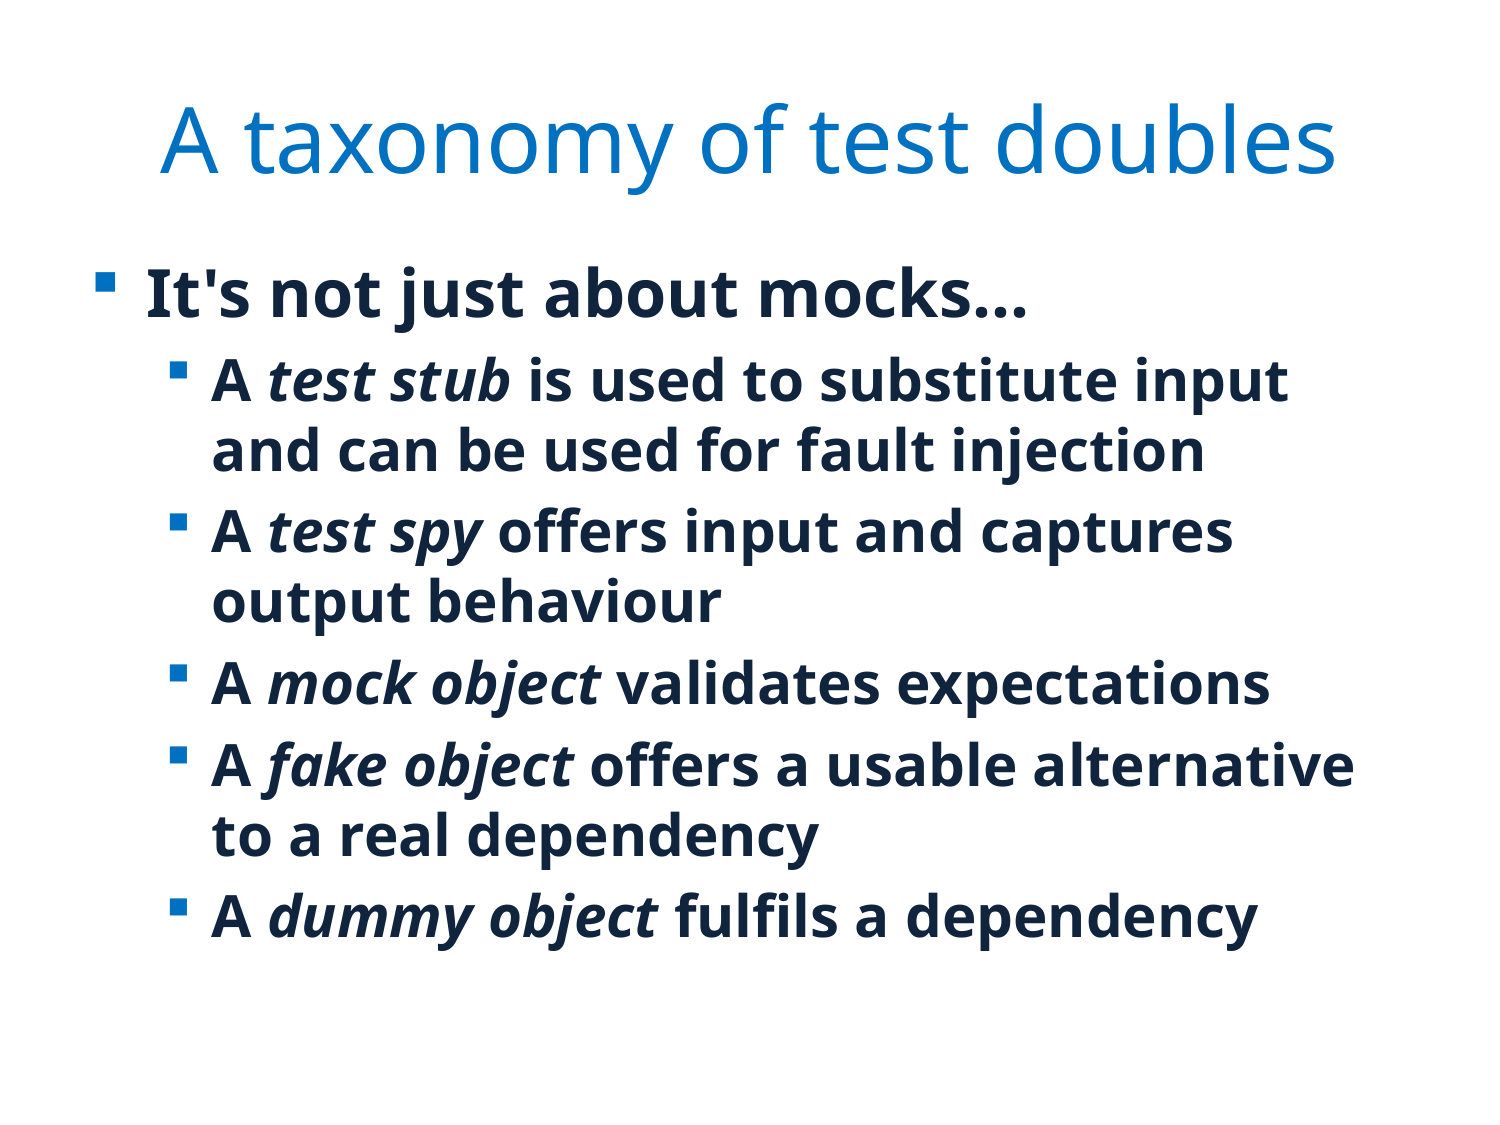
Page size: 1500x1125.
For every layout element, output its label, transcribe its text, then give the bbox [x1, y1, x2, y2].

list It's not just about mocks... A test stub is used to substitute input and can be used for fault injection A test spy offers input and captures output behaviour A mock object validates expectations A fake object offers a usable alternative to a real dependency A dummy object fulfils a dependency [75, 243, 1425, 986]
title A taxonomy of test doubles [75, 42, 1425, 231]
